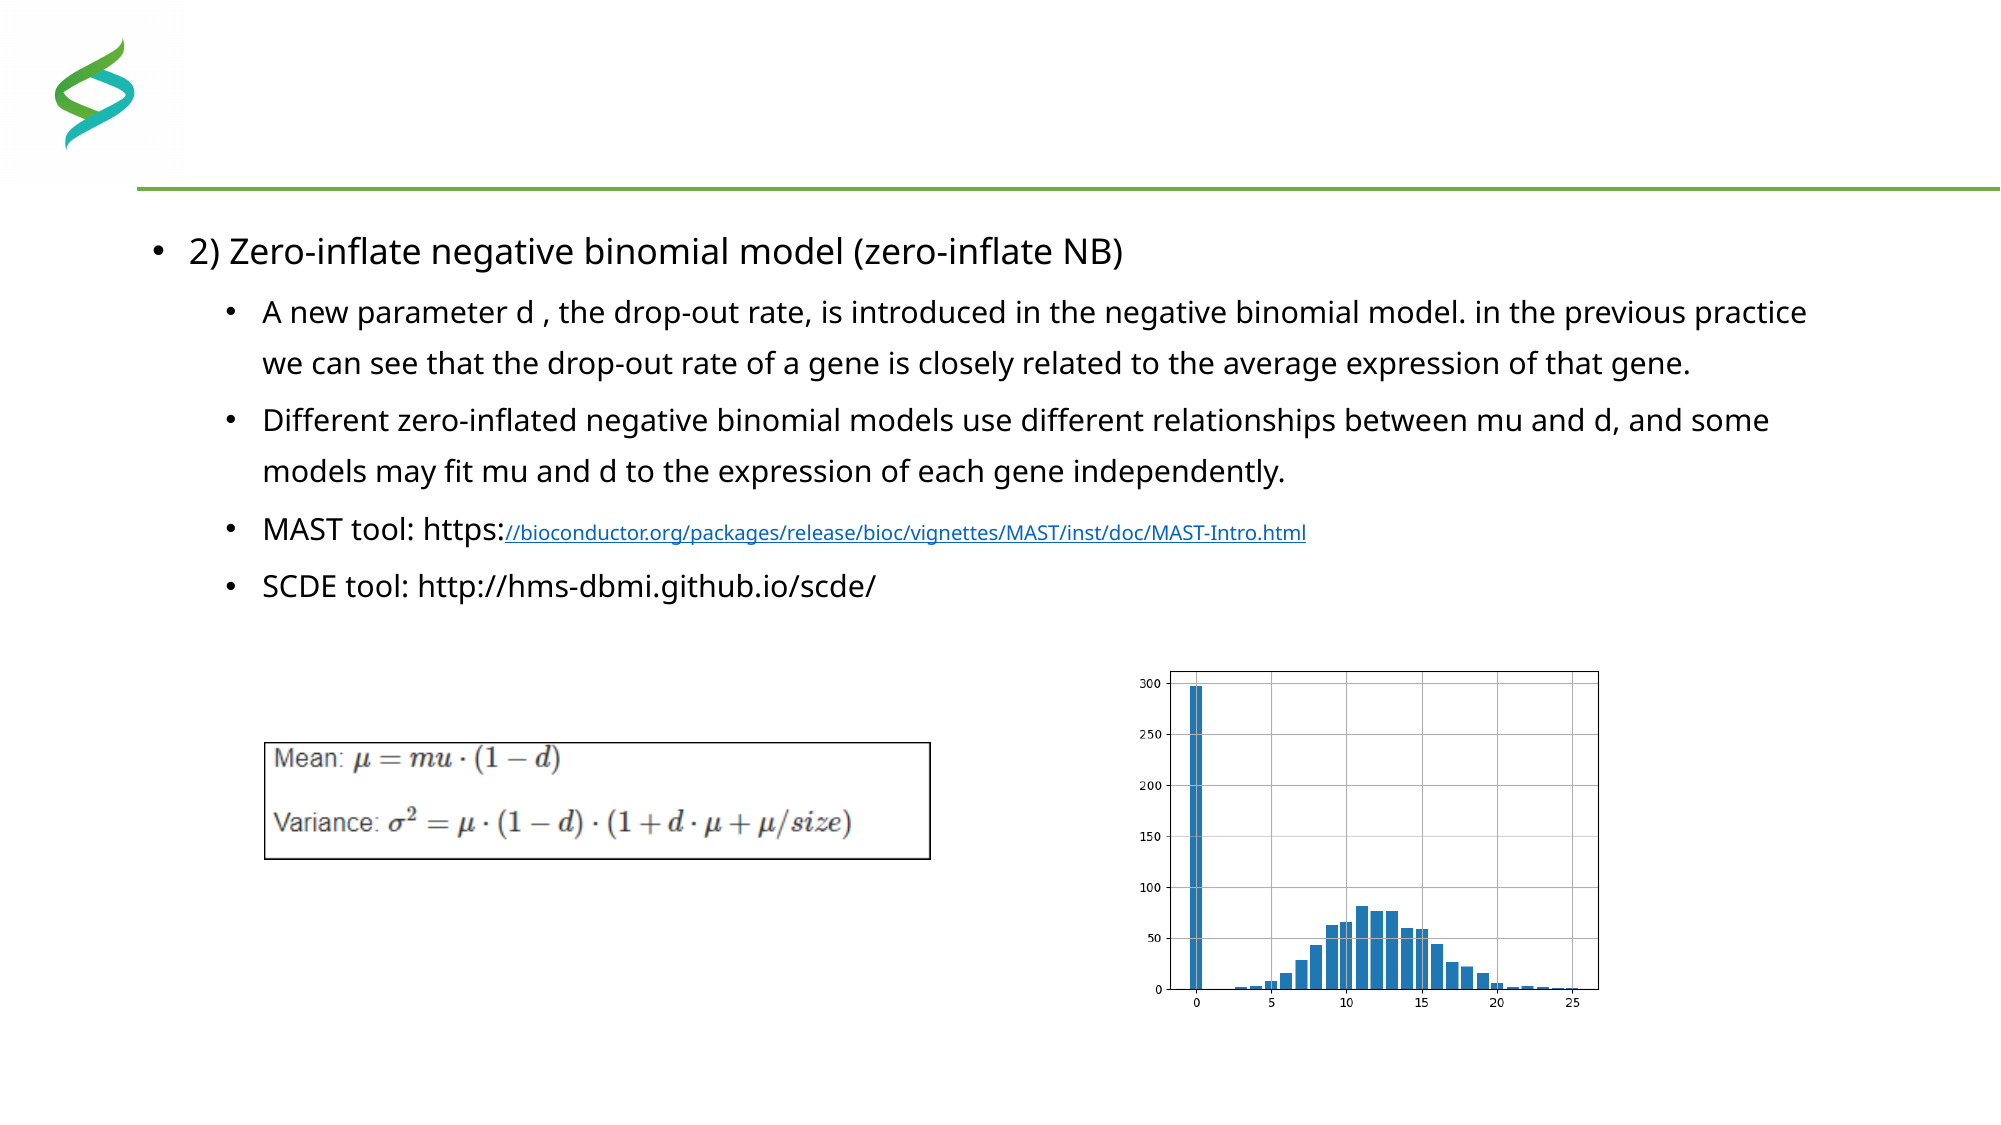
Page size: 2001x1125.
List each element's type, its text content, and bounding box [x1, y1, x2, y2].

picture [264, 742, 931, 860]
list 2) Zero-inflate negative binomial model (zero-inflate NB) A new parameter d , the drop-out rate, is introduced in the negative binomial model. in the previous practice we can see that the drop-out rate of a gene is closely related to the average expression of that gene. Different zero-inflated negative binomial models use different relationships between mu and d, and some models may fit mu and d to the expression of each gene independently. MAST tool: https://bioconductor.org/packages/release/bioc/vignettes/MAST/inst/doc/MAST-Intro.html SCDE tool: http://hms-dbmi.github.io/scde/ [137, 204, 1863, 650]
picture [0, 0, 189, 189]
picture [1101, 621, 1653, 1034]
